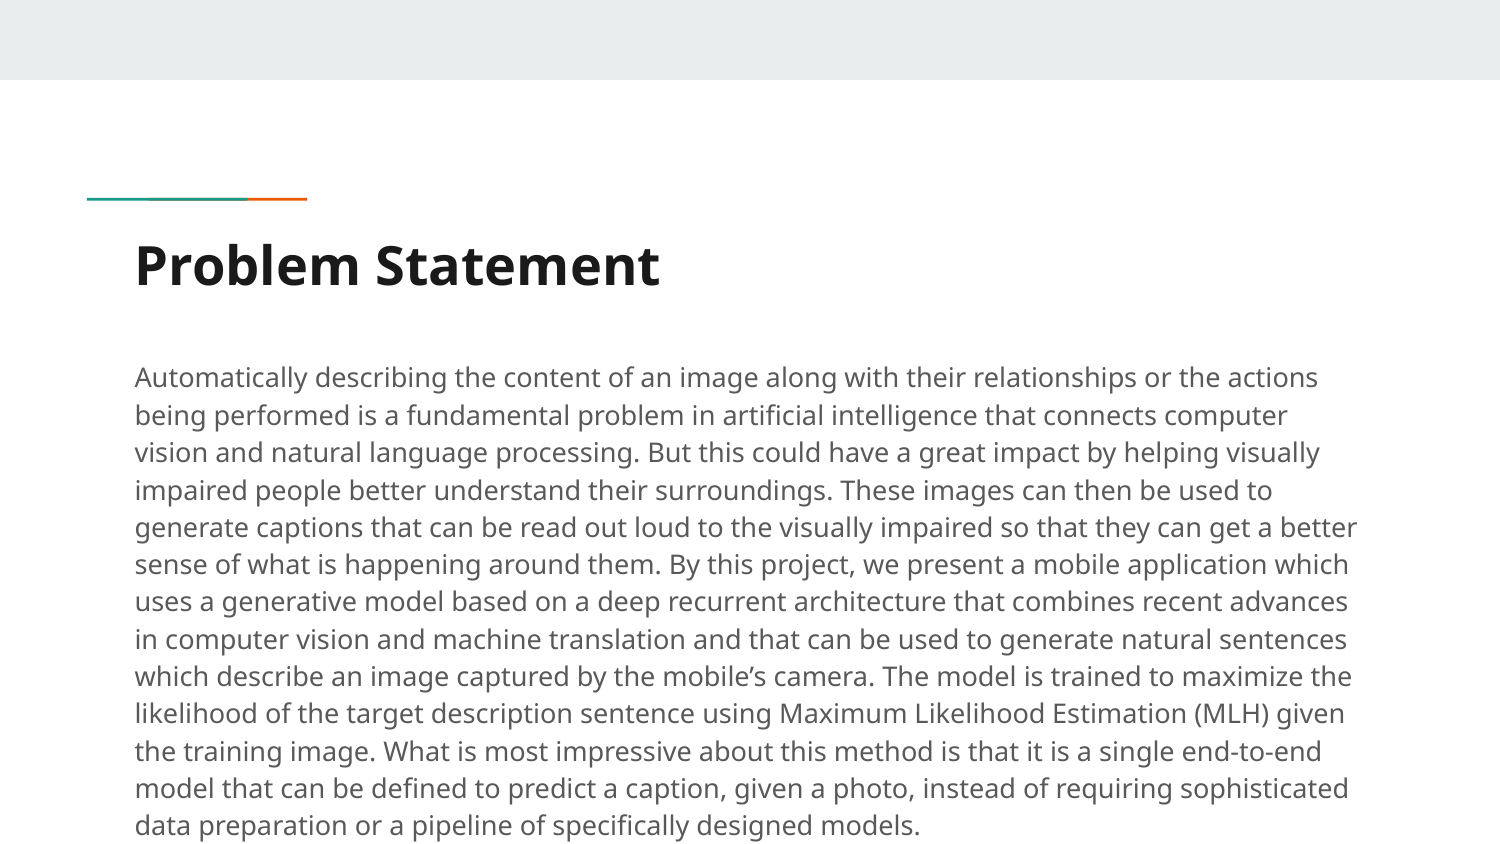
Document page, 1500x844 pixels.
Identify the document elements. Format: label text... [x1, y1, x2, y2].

title Problem Statement [119, 216, 1381, 305]
list Automatically describing the content of an image along with their relationships or the actions being performed is a fundamental problem in artificial intelligence that connects computer vision and natural language processing. But this could have a great impact by helping visually impaired people better understand their surroundings. These images can then be used to generate captions that can be read out loud to the visually impaired so that they can get a better sense of what is happening around them. By this project, we present a mobile application which uses a generative model based on a deep recurrent architecture that combines recent advances in computer vision and machine translation and that can be used to generate natural sentences which describe an image captured by the mobile’s camera. The model is trained to maximize the likelihood of the target description sentence using Maximum Likelihood Estimation (MLH) given the training image. What is most impressive about this method is that it is a single end-to-end model that can be defined to predict a caption, given a photo, instead of requiring sophisticated data preparation or a pipeline of specifically designed models. [119, 341, 1381, 809]
